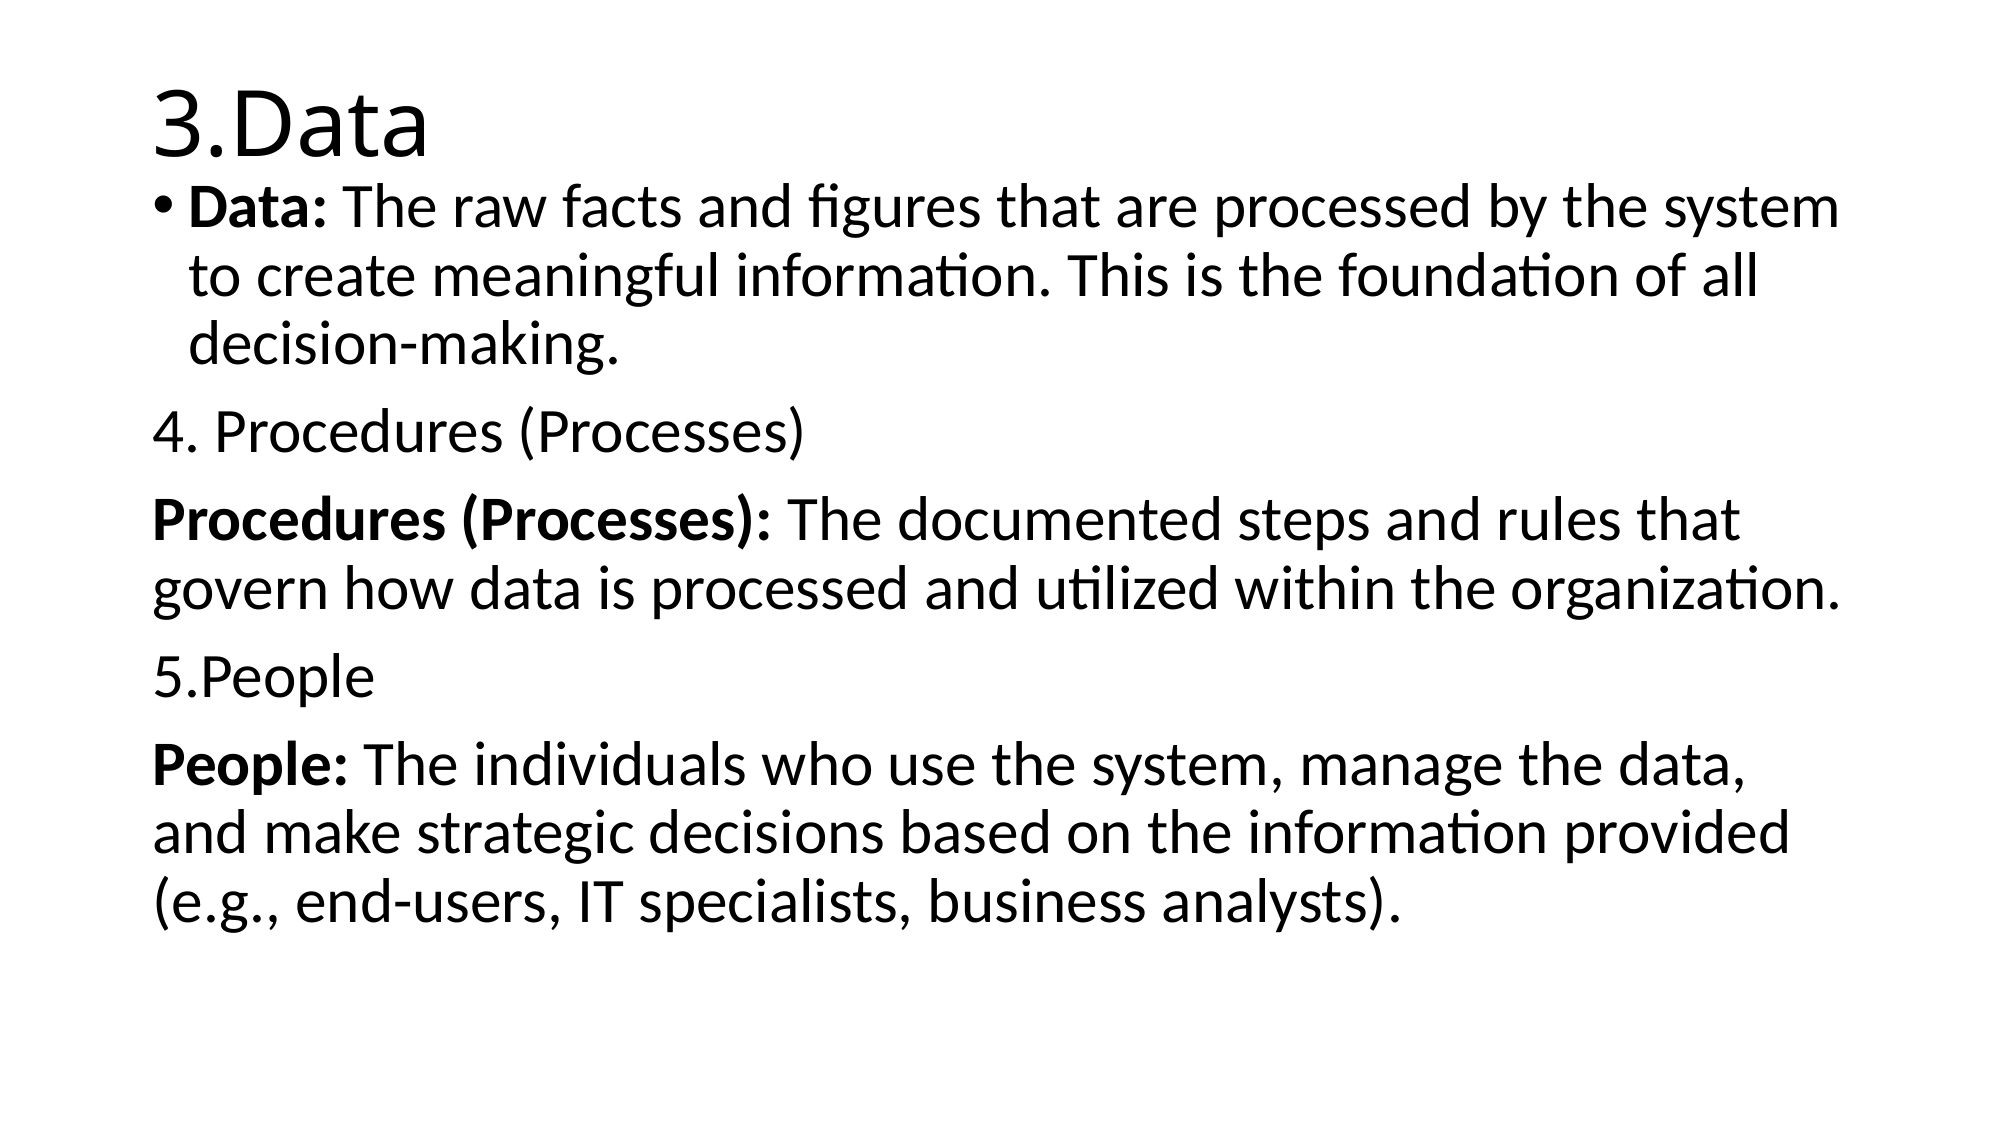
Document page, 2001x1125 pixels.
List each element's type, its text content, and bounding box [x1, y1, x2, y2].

title 3.Data [137, 59, 1863, 165]
list Data: The raw facts and figures that are processed by the system to create meaningful information. This is the foundation of all decision-making. 4. Procedures (Processes) Procedures (Processes): The documented steps and rules that govern how data is processed and utilized within the organization. 5.People People: The individuals who use the system, manage the data, and make strategic decisions based on the information provided (e.g., end-users, IT specialists, business analysts). [137, 165, 1863, 1014]
